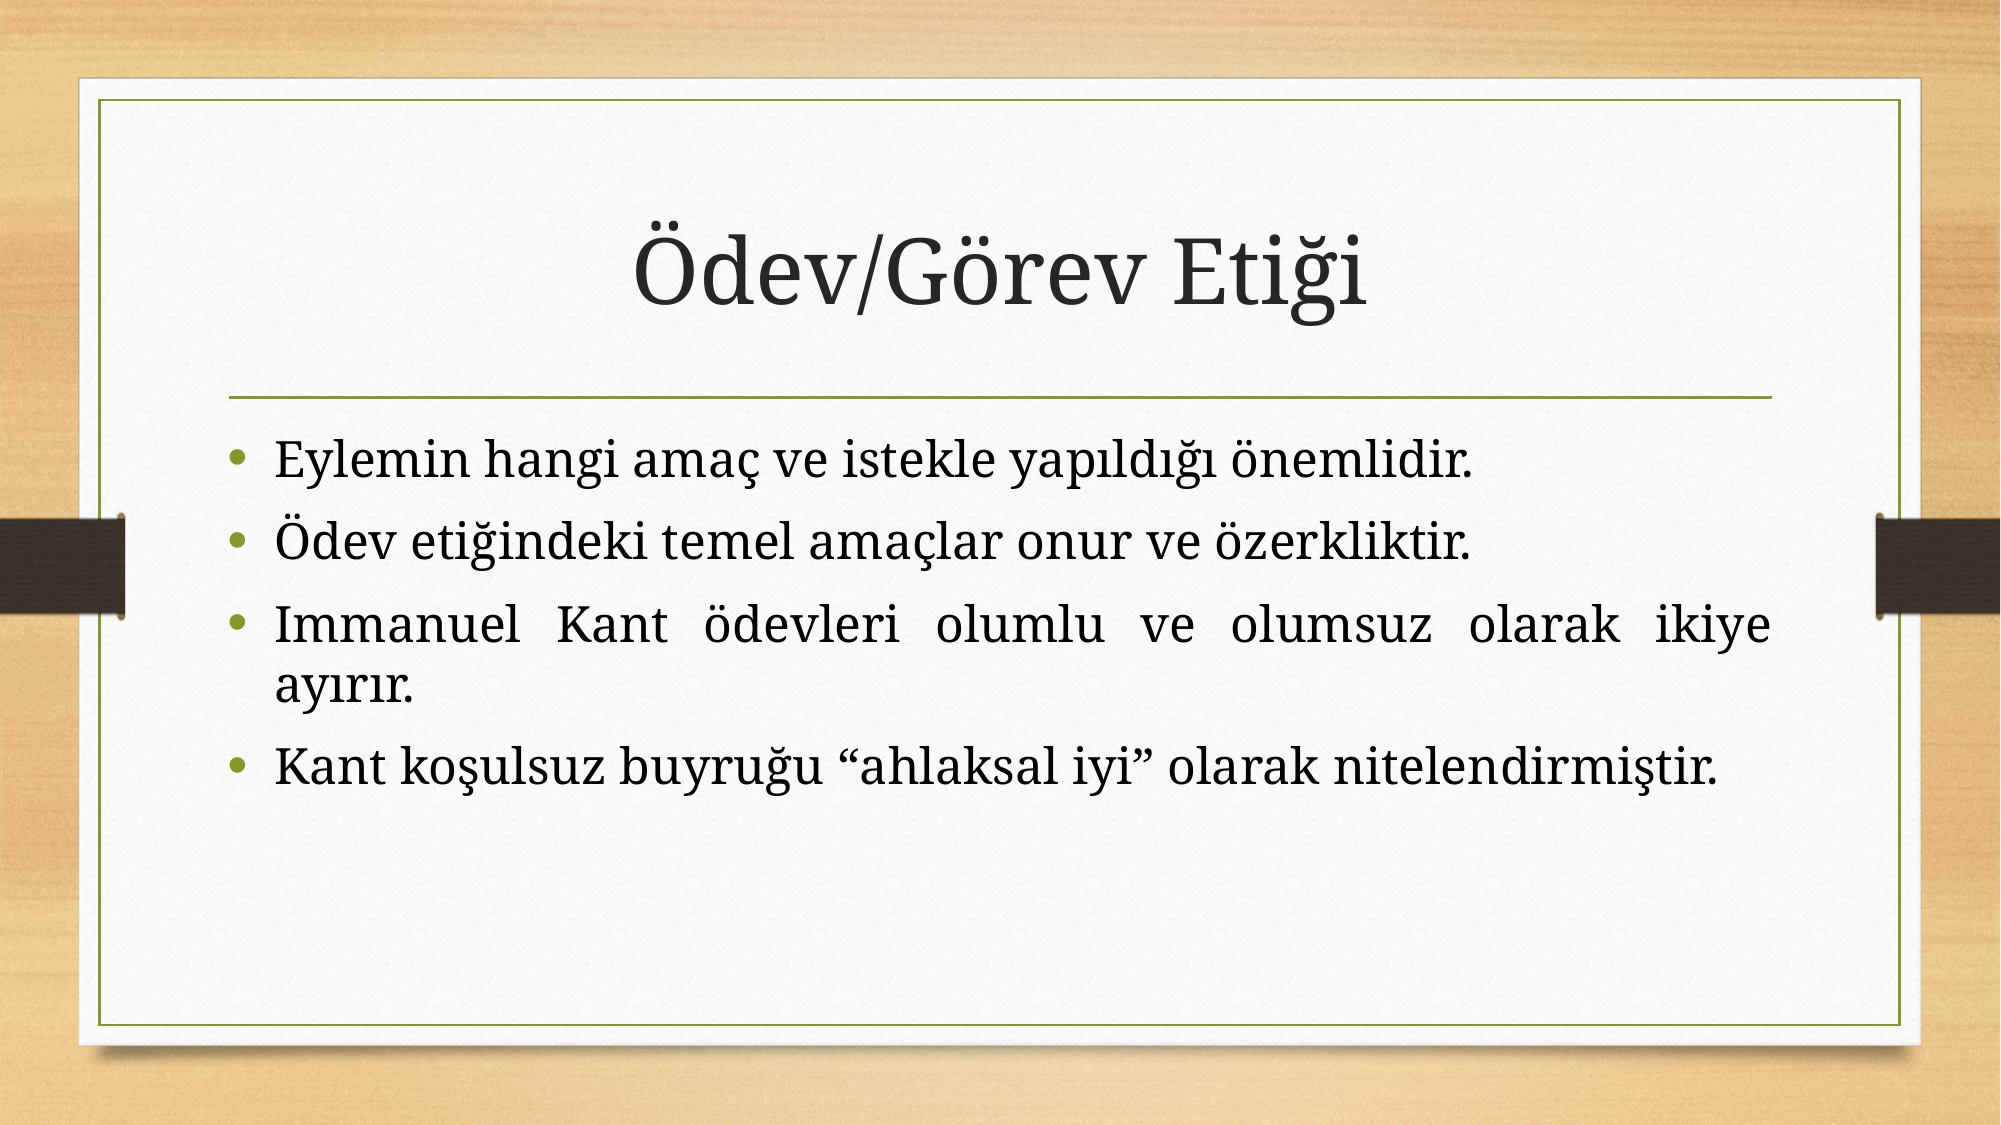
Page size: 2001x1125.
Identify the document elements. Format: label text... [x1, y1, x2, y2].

list Eylemin hangi amaç ve istekle yapıldığı önemlidir. Ödev etiğindeki temel amaçlar onur ve özerkliktir. Immanuel Kant ödevleri olumlu ve olumsuz olarak ikiye ayırır. Kant koşulsuz buyruğu “ahlaksal iyi” olarak nitelendirmiştir. [212, 419, 1788, 964]
title Ödev/Görev Etiği [212, 161, 1788, 375]
picture [0, 0, 2001, 1125]
